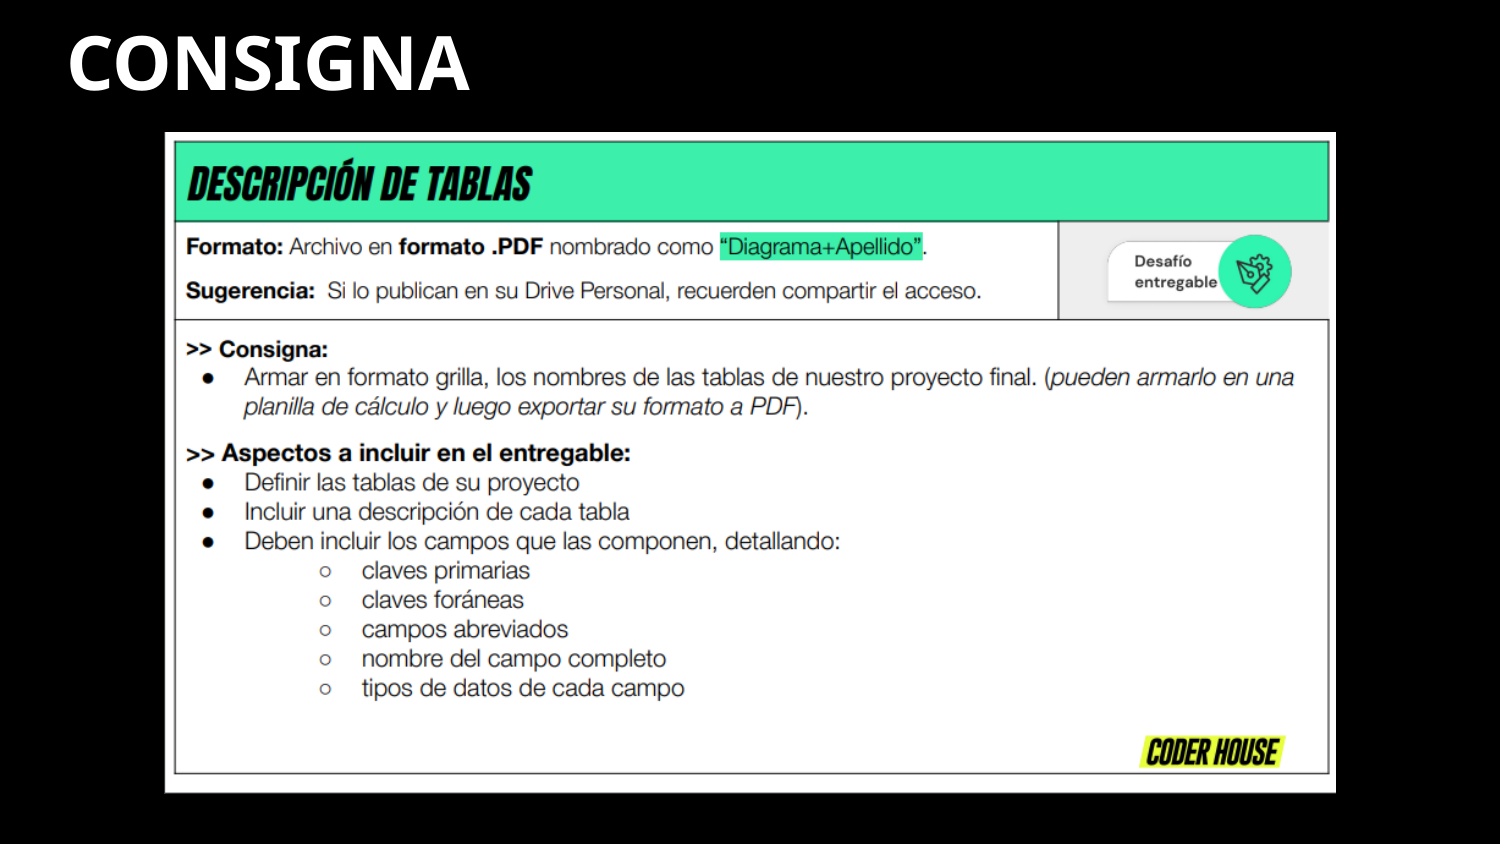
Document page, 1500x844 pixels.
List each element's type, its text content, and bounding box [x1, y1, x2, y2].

picture [164, 132, 1336, 794]
text_box CONSIGNA [51, 0, 1449, 133]
